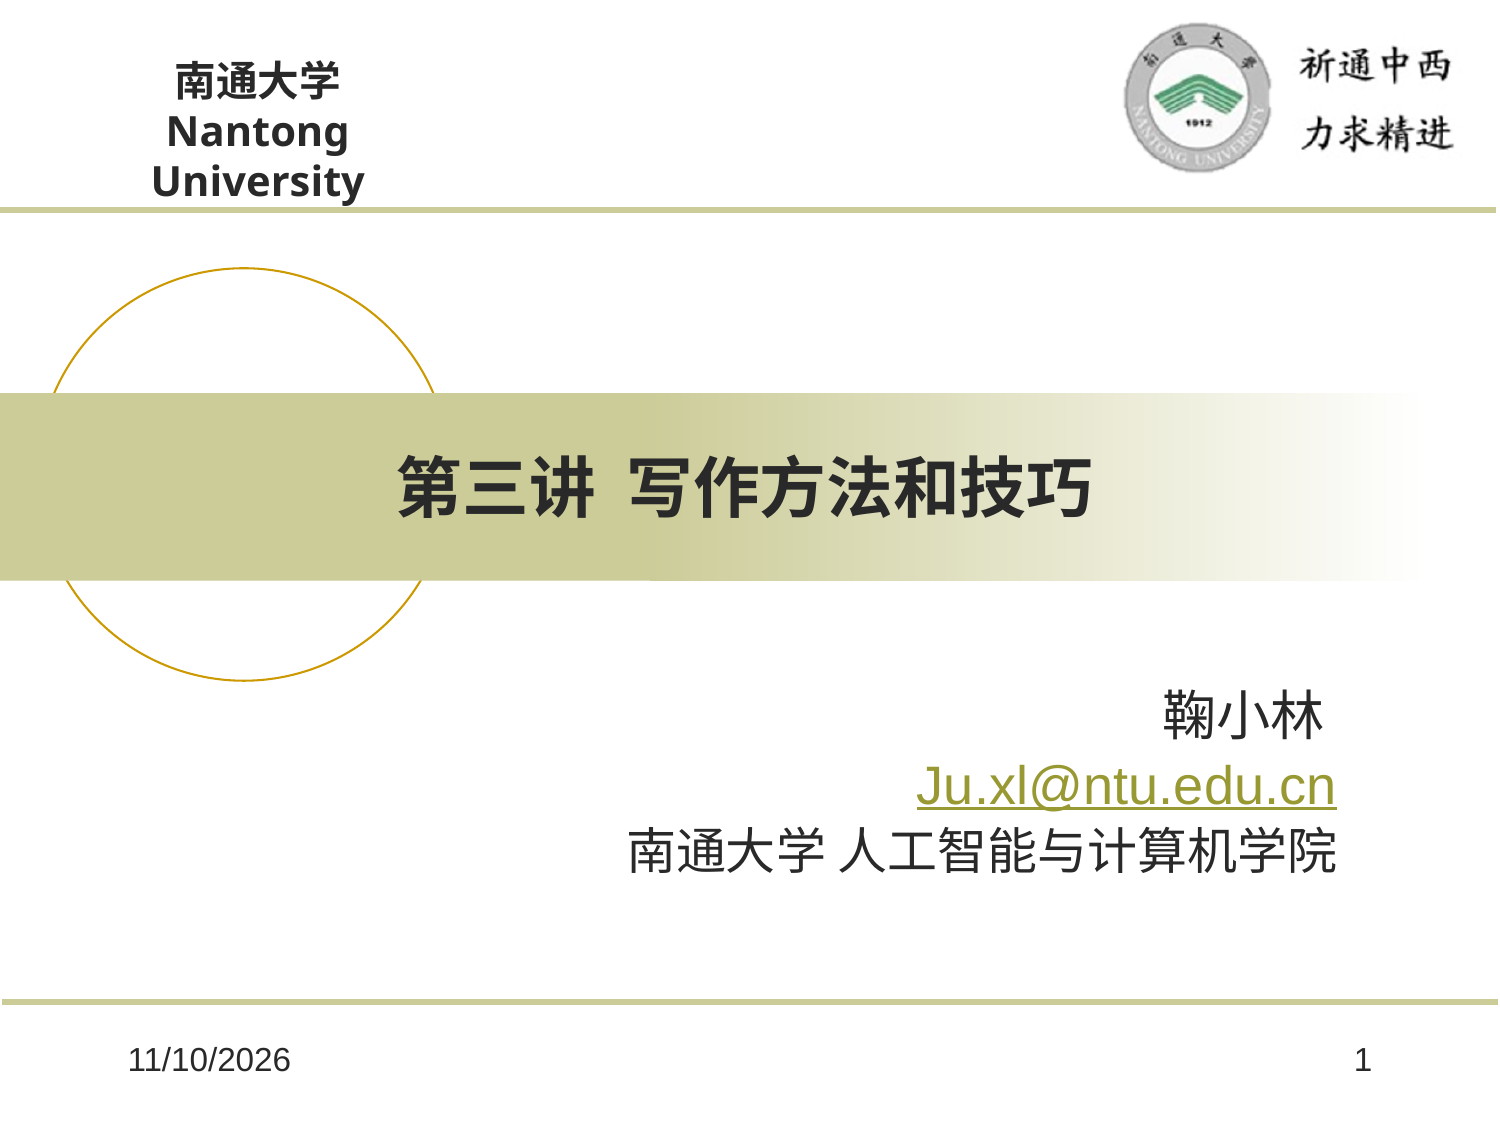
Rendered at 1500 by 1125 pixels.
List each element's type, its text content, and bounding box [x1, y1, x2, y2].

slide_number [112, 1030, 325, 1107]
slide_number 1 [1234, 1030, 1388, 1107]
picture [0, 207, 1496, 213]
picture [1116, 11, 1470, 181]
title 第三讲 写作方法和技巧 [137, 354, 1353, 618]
subtitle 鞠小林 Ju.xl@ntu.edu.cn 南通大学 人工智能与计算机学院 [501, 680, 1353, 900]
picture [2, 999, 1498, 1005]
